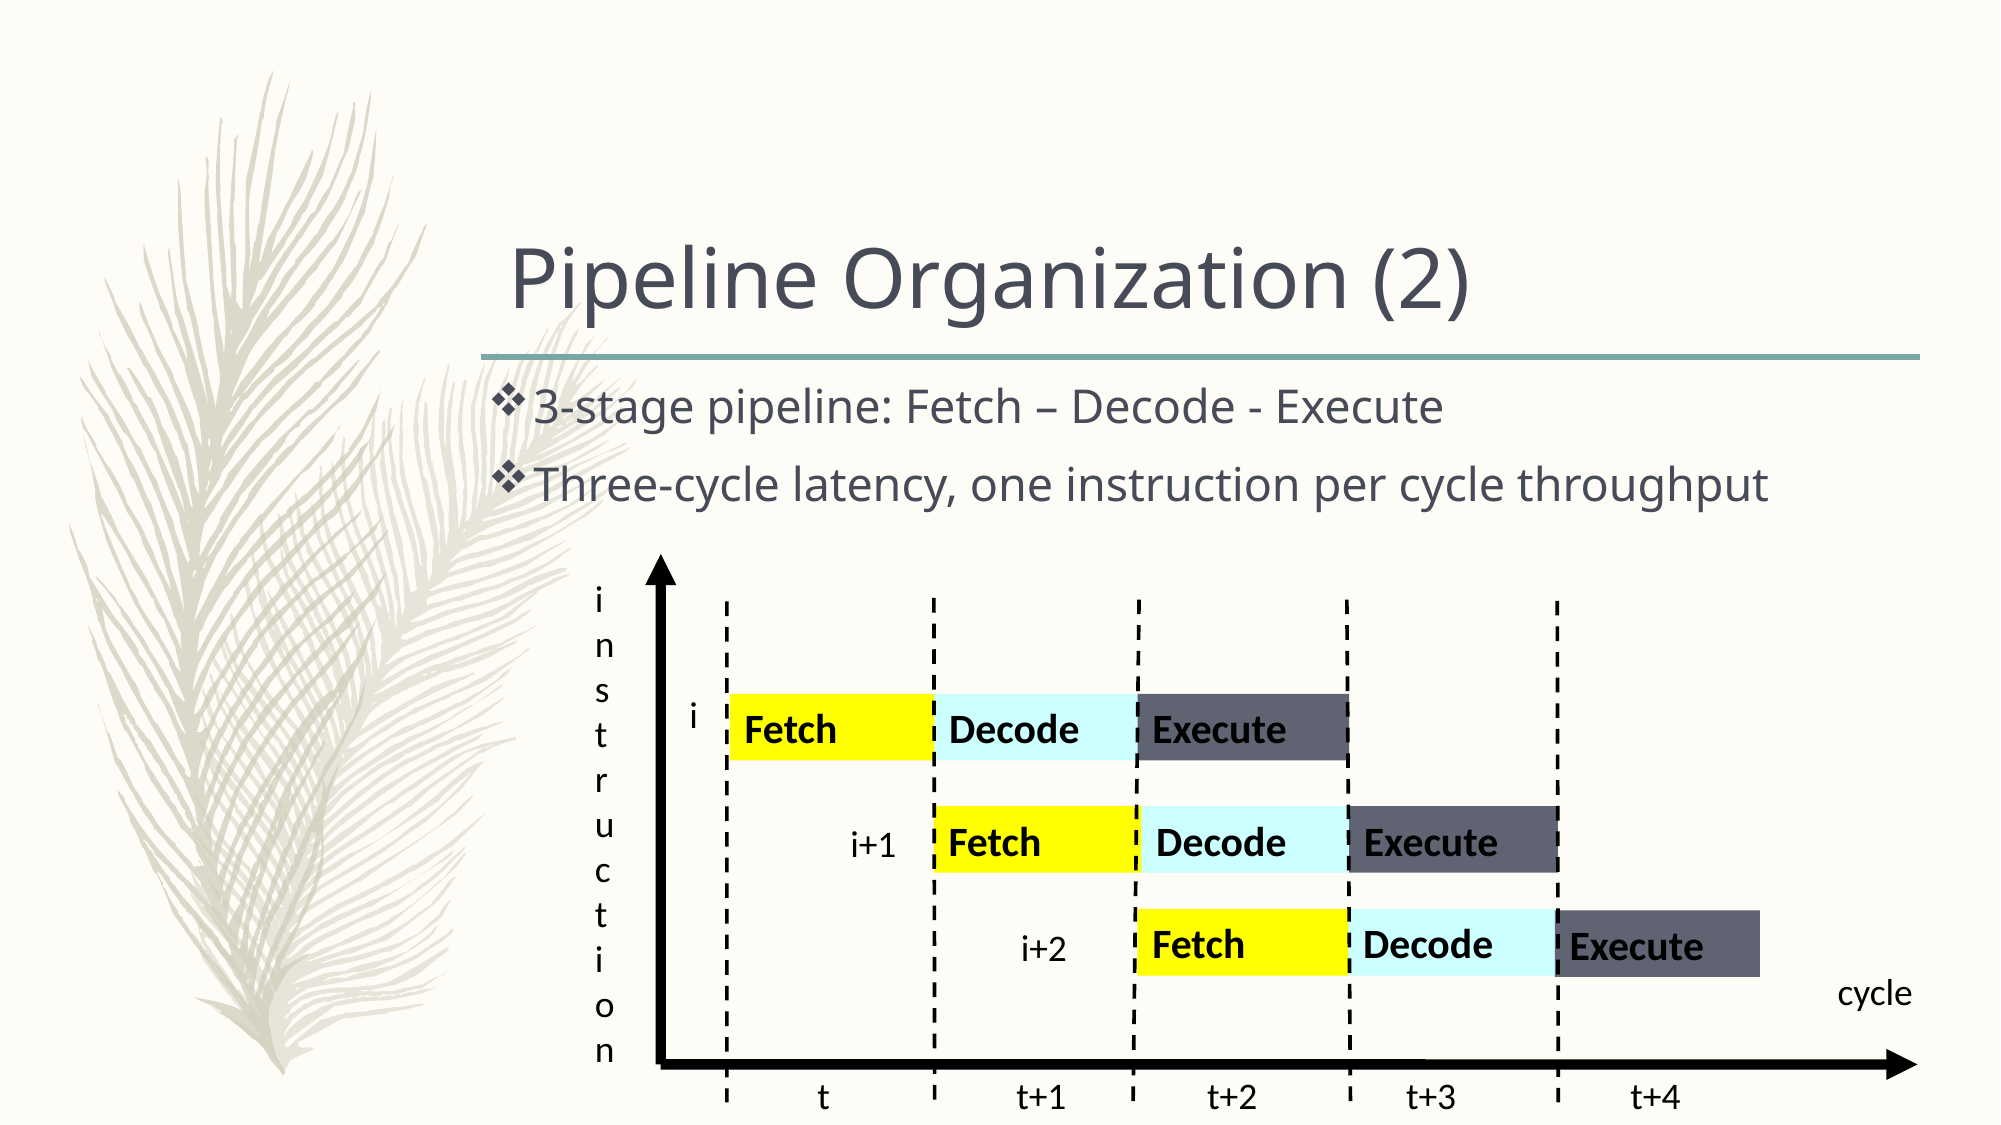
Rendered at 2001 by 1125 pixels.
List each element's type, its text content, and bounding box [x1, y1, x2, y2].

text_box t+2 [1192, 1064, 1273, 1125]
list 3-stage pipeline: Fetch – Decode - Execute Three-cycle latency, one instruction per cycle throughput [472, 363, 1823, 560]
text_box Decode [1348, 908, 1556, 976]
text_box Fetch [729, 693, 934, 761]
text_box t+1 [1001, 1064, 1082, 1125]
text_box t+3 [1391, 1064, 1472, 1125]
text_box t [802, 1064, 845, 1125]
text_box Fetch [933, 806, 1141, 873]
text_box cycle [1822, 960, 1939, 1021]
text_box i+1 [835, 813, 912, 873]
text_box Execute [1349, 806, 1558, 873]
text_box Decode [934, 693, 1137, 761]
text_box instruction [580, 567, 628, 1077]
text_box Decode [1141, 806, 1349, 873]
text_box t+4 [1615, 1064, 1696, 1125]
text_box i [674, 683, 713, 744]
title Pipeline Organization (2) [493, 222, 1506, 360]
text_box Fetch [1137, 908, 1348, 976]
text_box Execute [1554, 910, 1760, 977]
text_box [654, 553, 667, 1064]
text_box i+2 [1006, 916, 1083, 977]
text_box [1696, 1058, 1918, 1071]
text_box Execute [1137, 693, 1350, 761]
